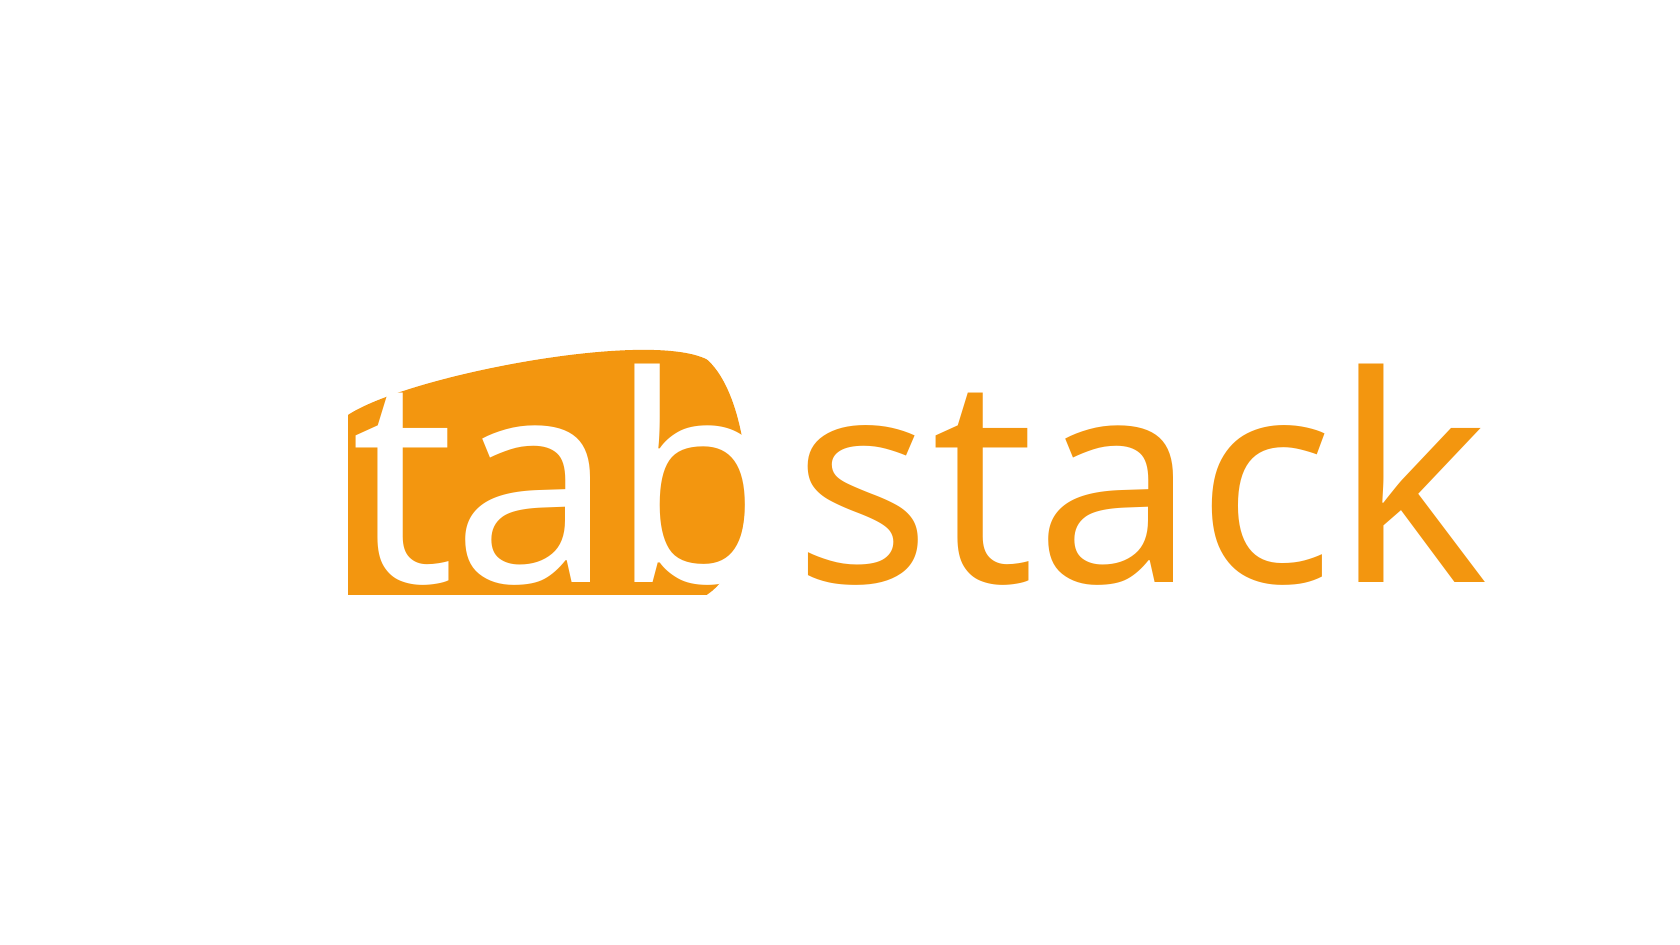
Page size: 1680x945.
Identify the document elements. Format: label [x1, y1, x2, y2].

text_box [309, 349, 1370, 596]
